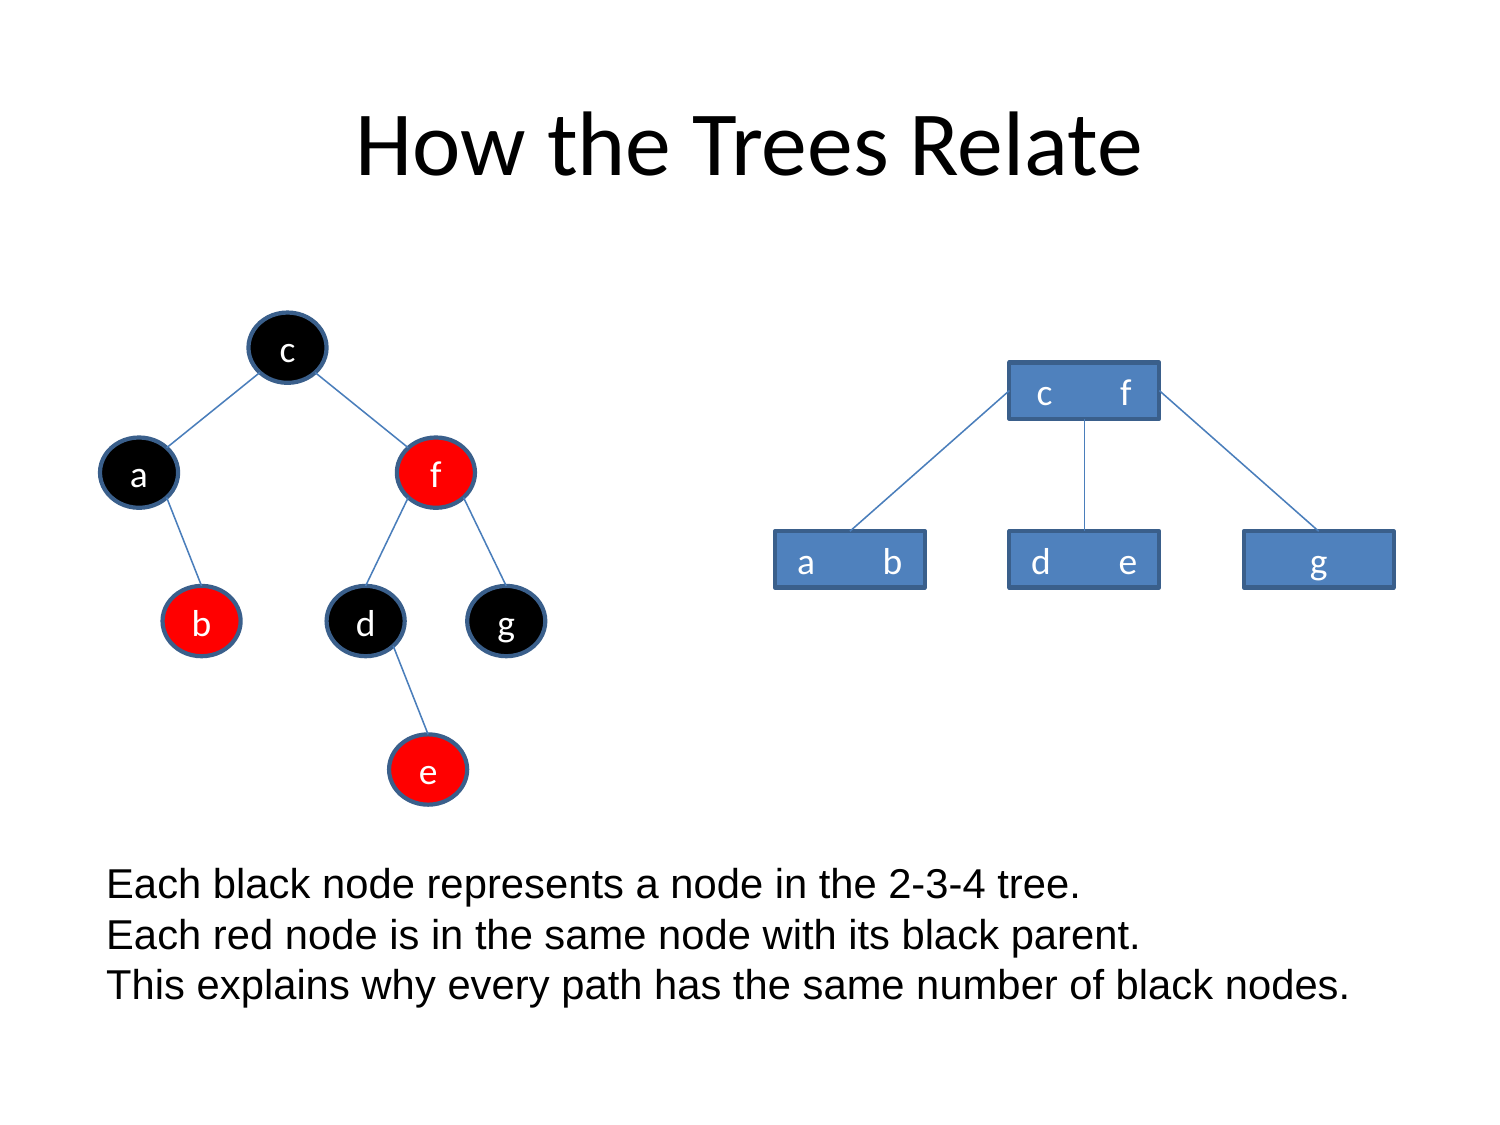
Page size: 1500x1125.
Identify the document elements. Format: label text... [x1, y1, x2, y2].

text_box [99, 312, 546, 805]
text_box Each black node represents a node in the 2-3-4 tree. Each red node is in the same node with its black parent. This explains why every path has the same number of black nodes. [91, 849, 1366, 1015]
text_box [774, 362, 1394, 588]
title How the Trees Relate [75, 45, 1425, 233]
